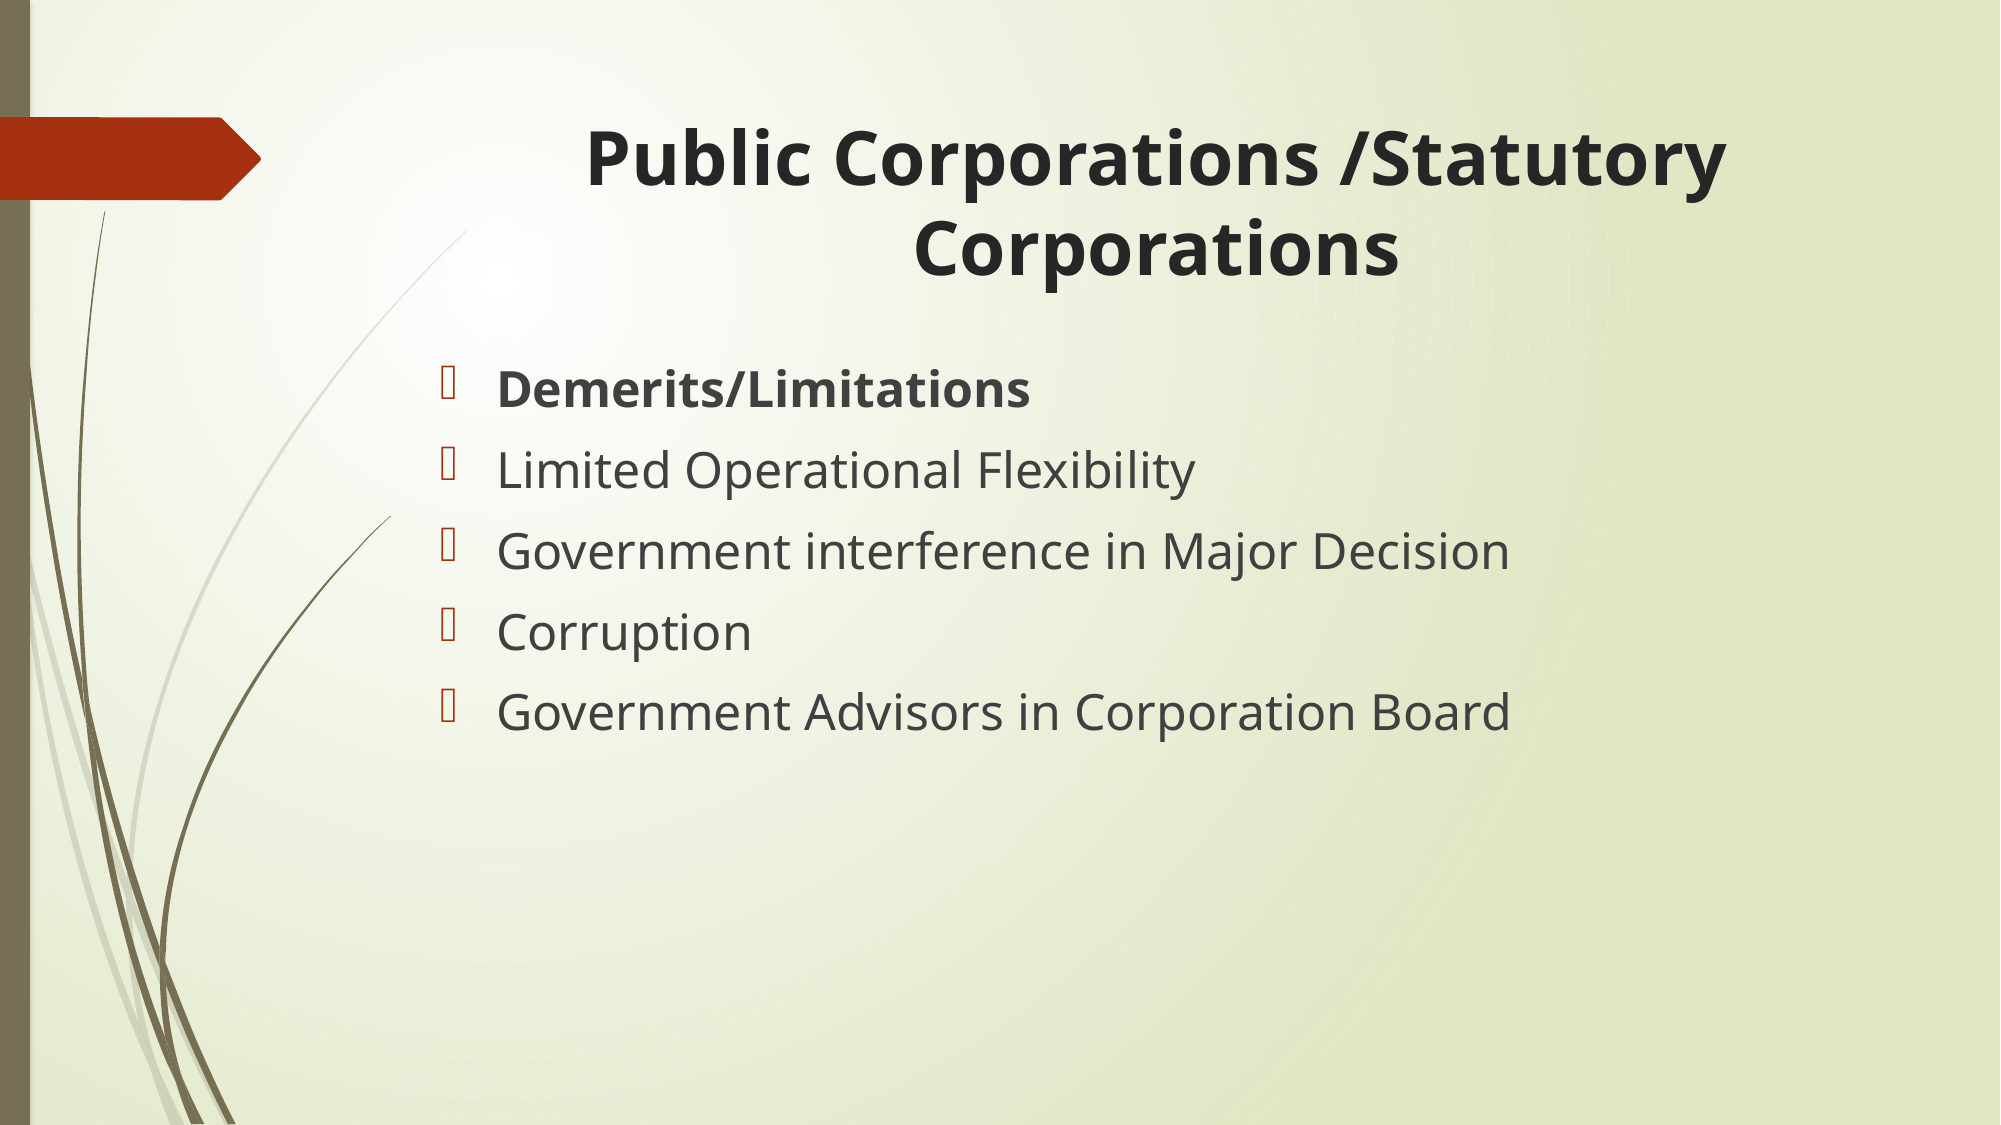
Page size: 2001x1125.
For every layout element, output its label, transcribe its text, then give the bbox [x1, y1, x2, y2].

list Demerits/Limitations Limited Operational Flexibility Government interference in Major Decision Corruption Government Advisors in Corporation Board [424, 350, 1888, 970]
title Public Corporations /Statutory Corporations [425, 102, 1888, 313]
